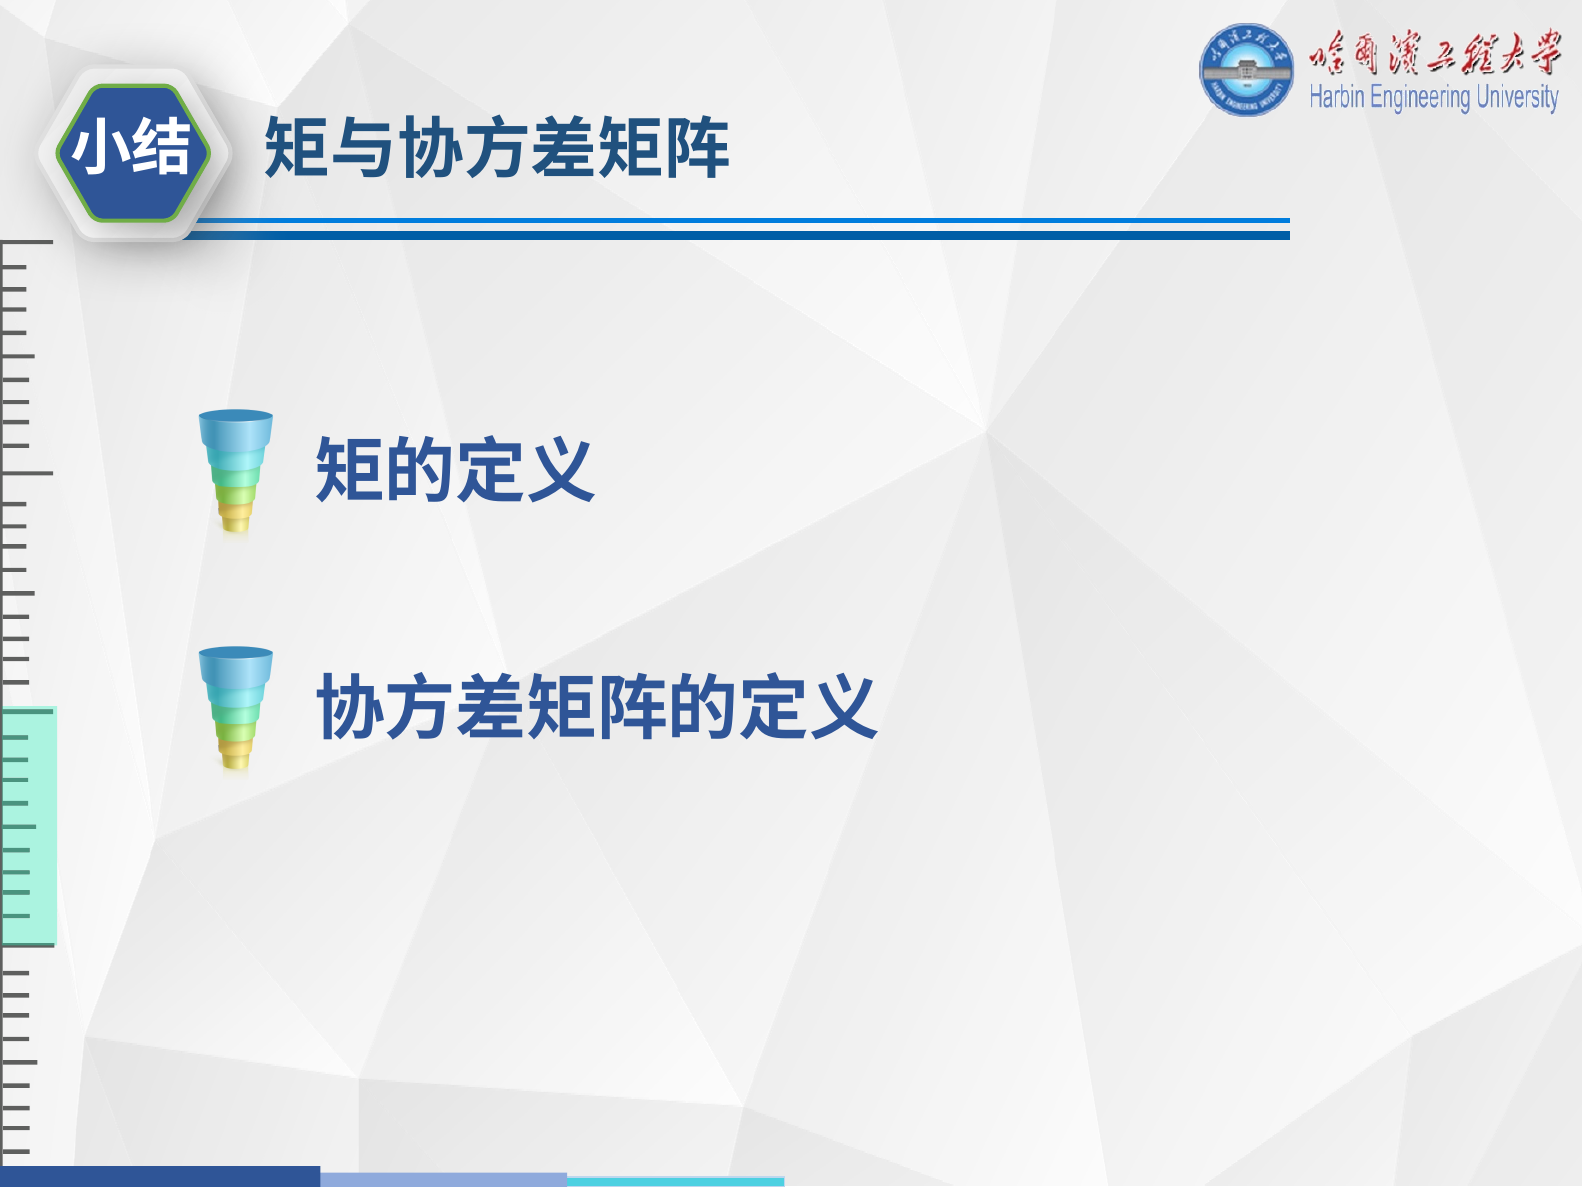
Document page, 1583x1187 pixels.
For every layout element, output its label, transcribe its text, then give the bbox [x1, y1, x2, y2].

text_box 矩与协方差矩阵 [285, 83, 865, 195]
picture [0, 0, 1582, 1186]
text_box [0, 1166, 321, 1187]
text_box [0, 239, 57, 1177]
text_box 矩的定义 [314, 425, 900, 512]
text_box 协方差矩阵的定义 [314, 663, 900, 749]
text_box [321, 1172, 568, 1187]
text_box [568, 1177, 785, 1187]
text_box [35, 61, 285, 355]
